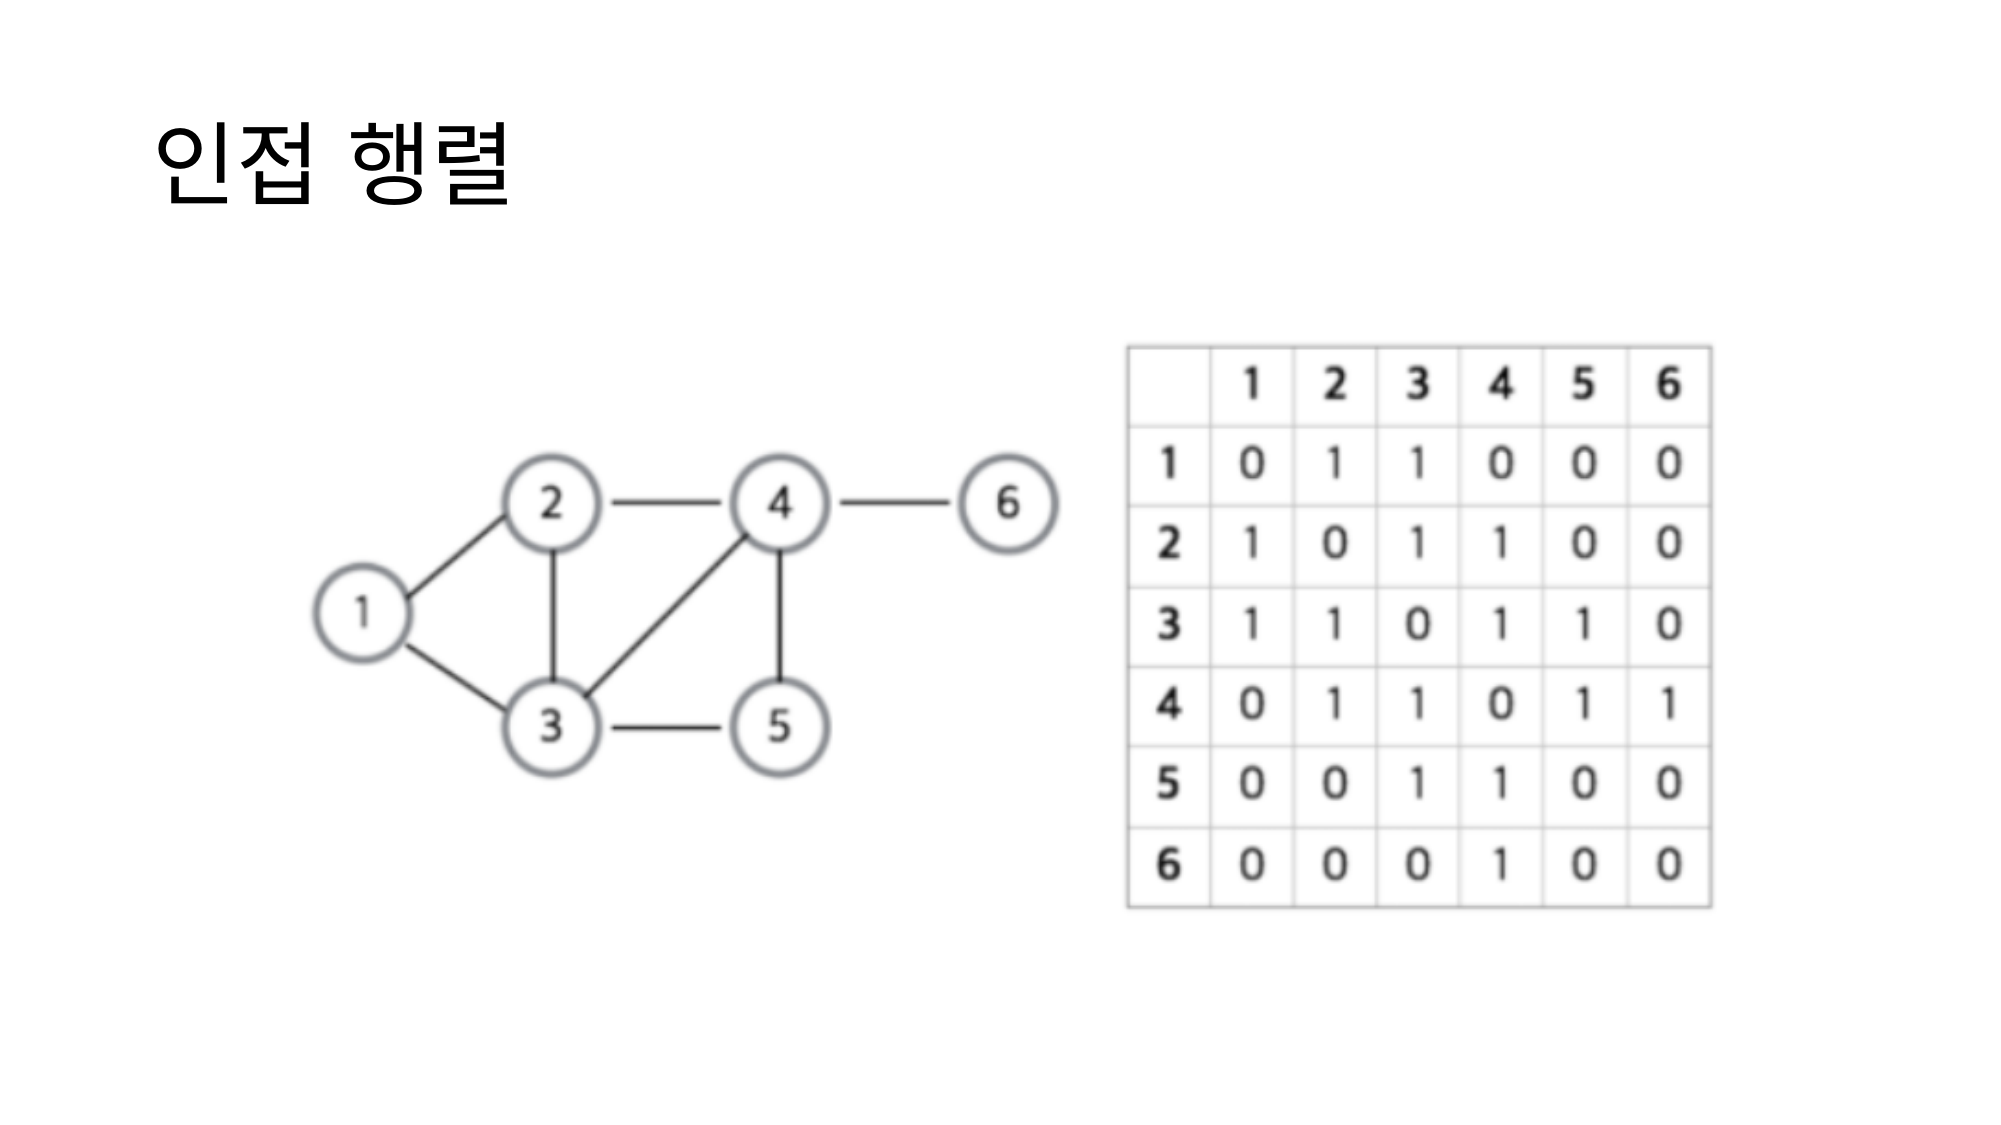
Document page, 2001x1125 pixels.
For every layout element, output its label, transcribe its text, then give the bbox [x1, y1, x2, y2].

title 인접 행렬 [137, 59, 1863, 278]
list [250, 291, 1750, 952]
